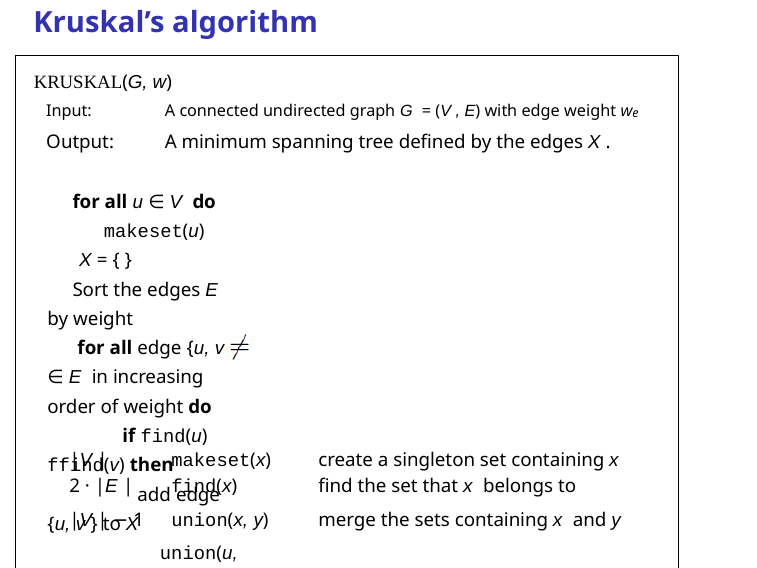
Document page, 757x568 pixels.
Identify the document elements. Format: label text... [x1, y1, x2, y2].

table_cell merge the sets containing x and y [306, 515, 666, 546]
table_header |V | [66, 446, 159, 481]
table_cell |V | − 1 [66, 515, 159, 546]
table_header makeset(x) [159, 446, 306, 481]
table_cell 2 · |E | [66, 481, 159, 515]
text_box KRUSKAL(G, w) Input: A connected undirected graph G = (V , E) with edge weight we Output: A minimum spanning tree defined by the edges X . for all u ∈ V do makeset(u) X = { } Sort the edges E by weight for all edge {u, v } ∈ E in increasing order of weight do if find(u) ffind(v) then add edge {u, v } to X union(u, v ) [15, 55, 679, 568]
title Kruskal’s algorithm [31, 8, 757, 104]
table_cell union(x, y) [159, 515, 306, 546]
picture [224, 333, 252, 361]
table_cell find the set that x belongs to [306, 481, 666, 515]
table_header create a singleton set containing x [306, 446, 666, 481]
table_cell find(x) [159, 481, 306, 515]
